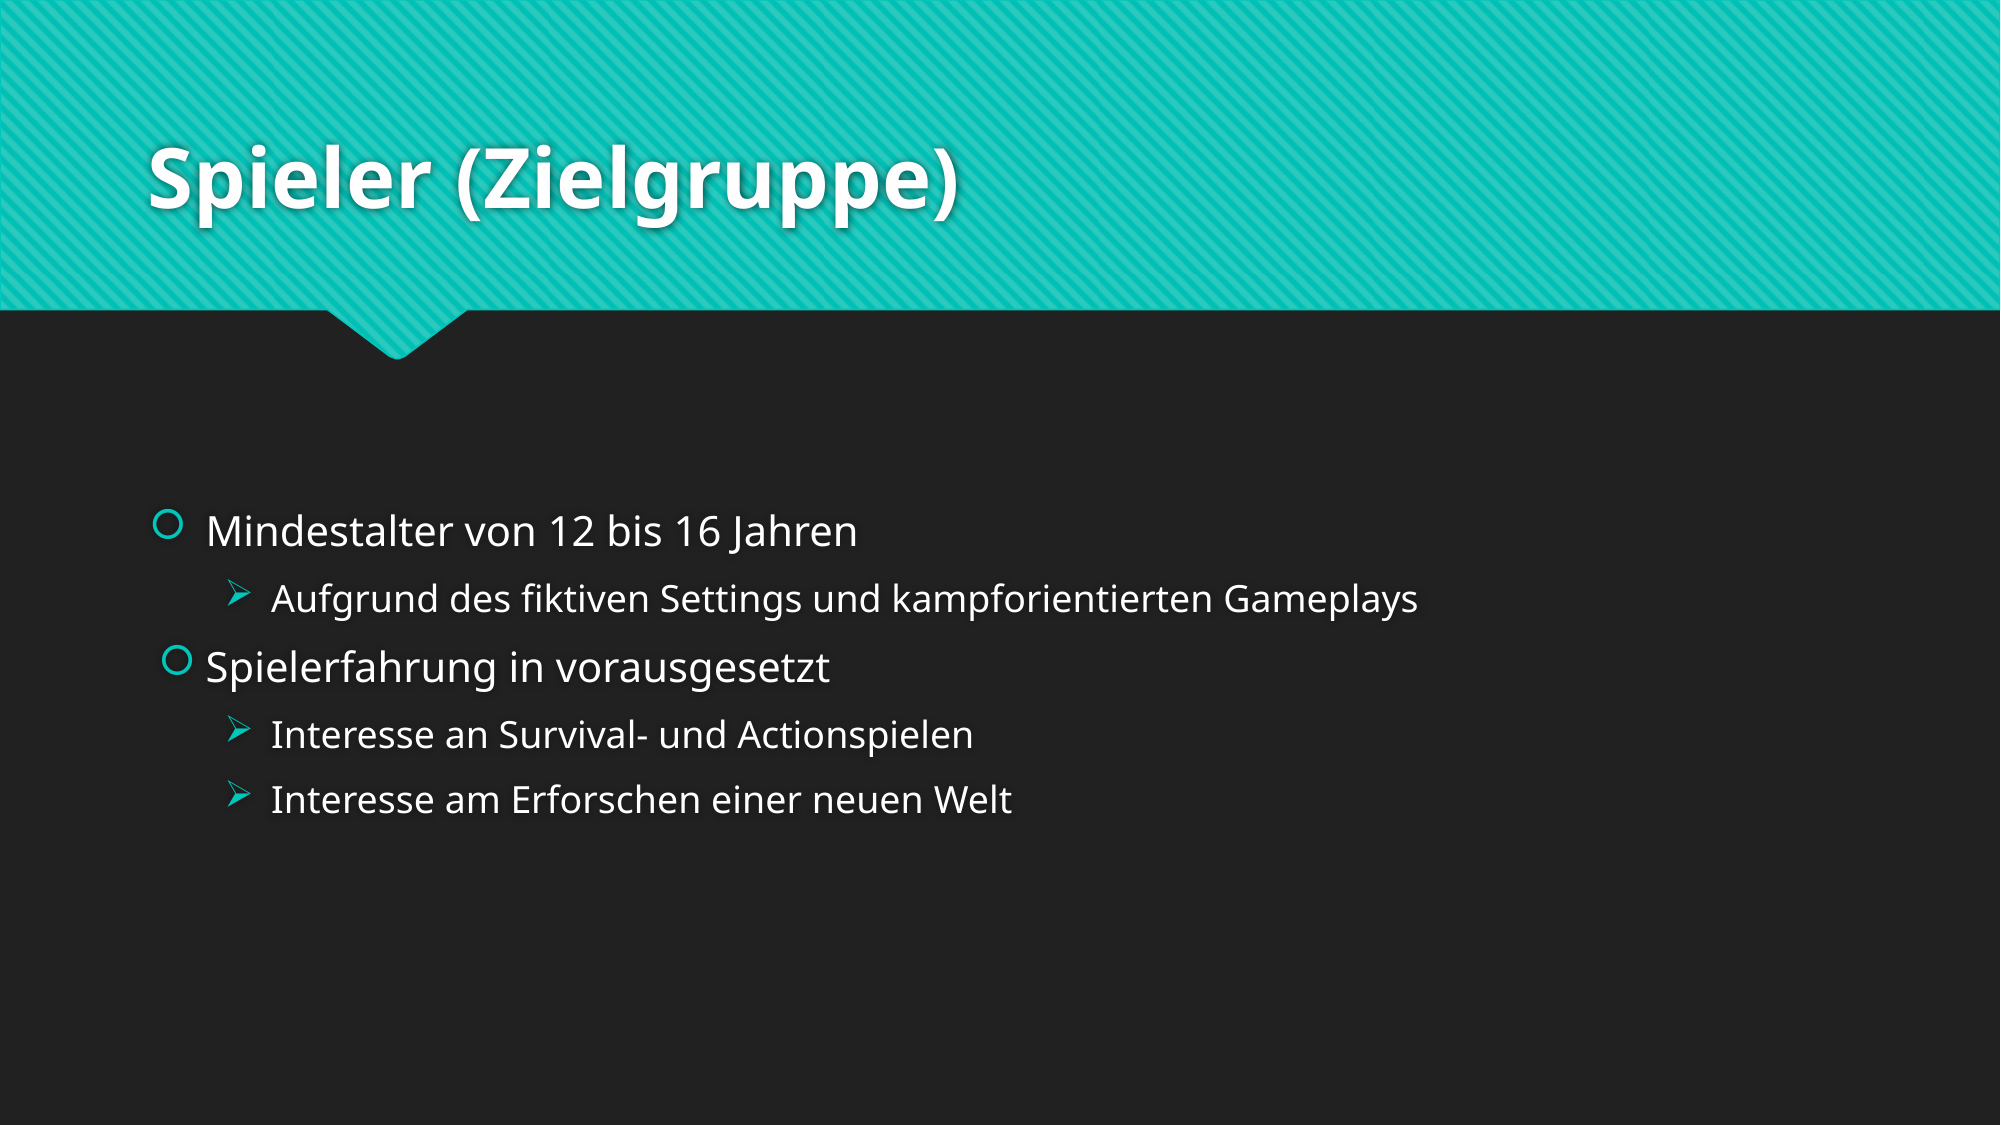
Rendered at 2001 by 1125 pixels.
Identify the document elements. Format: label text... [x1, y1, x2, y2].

list Mindestalter von 12 bis 16 Jahren Aufgrund des fiktiven Settings und kampforientierten Gameplays Spielerfahrung in vorausgesetzt Interesse an Survival- und Actionspielen Interesse am Erforschen einer neuen Welt [134, 364, 1866, 962]
title Spieler (Zielgruppe) [132, 73, 1868, 233]
